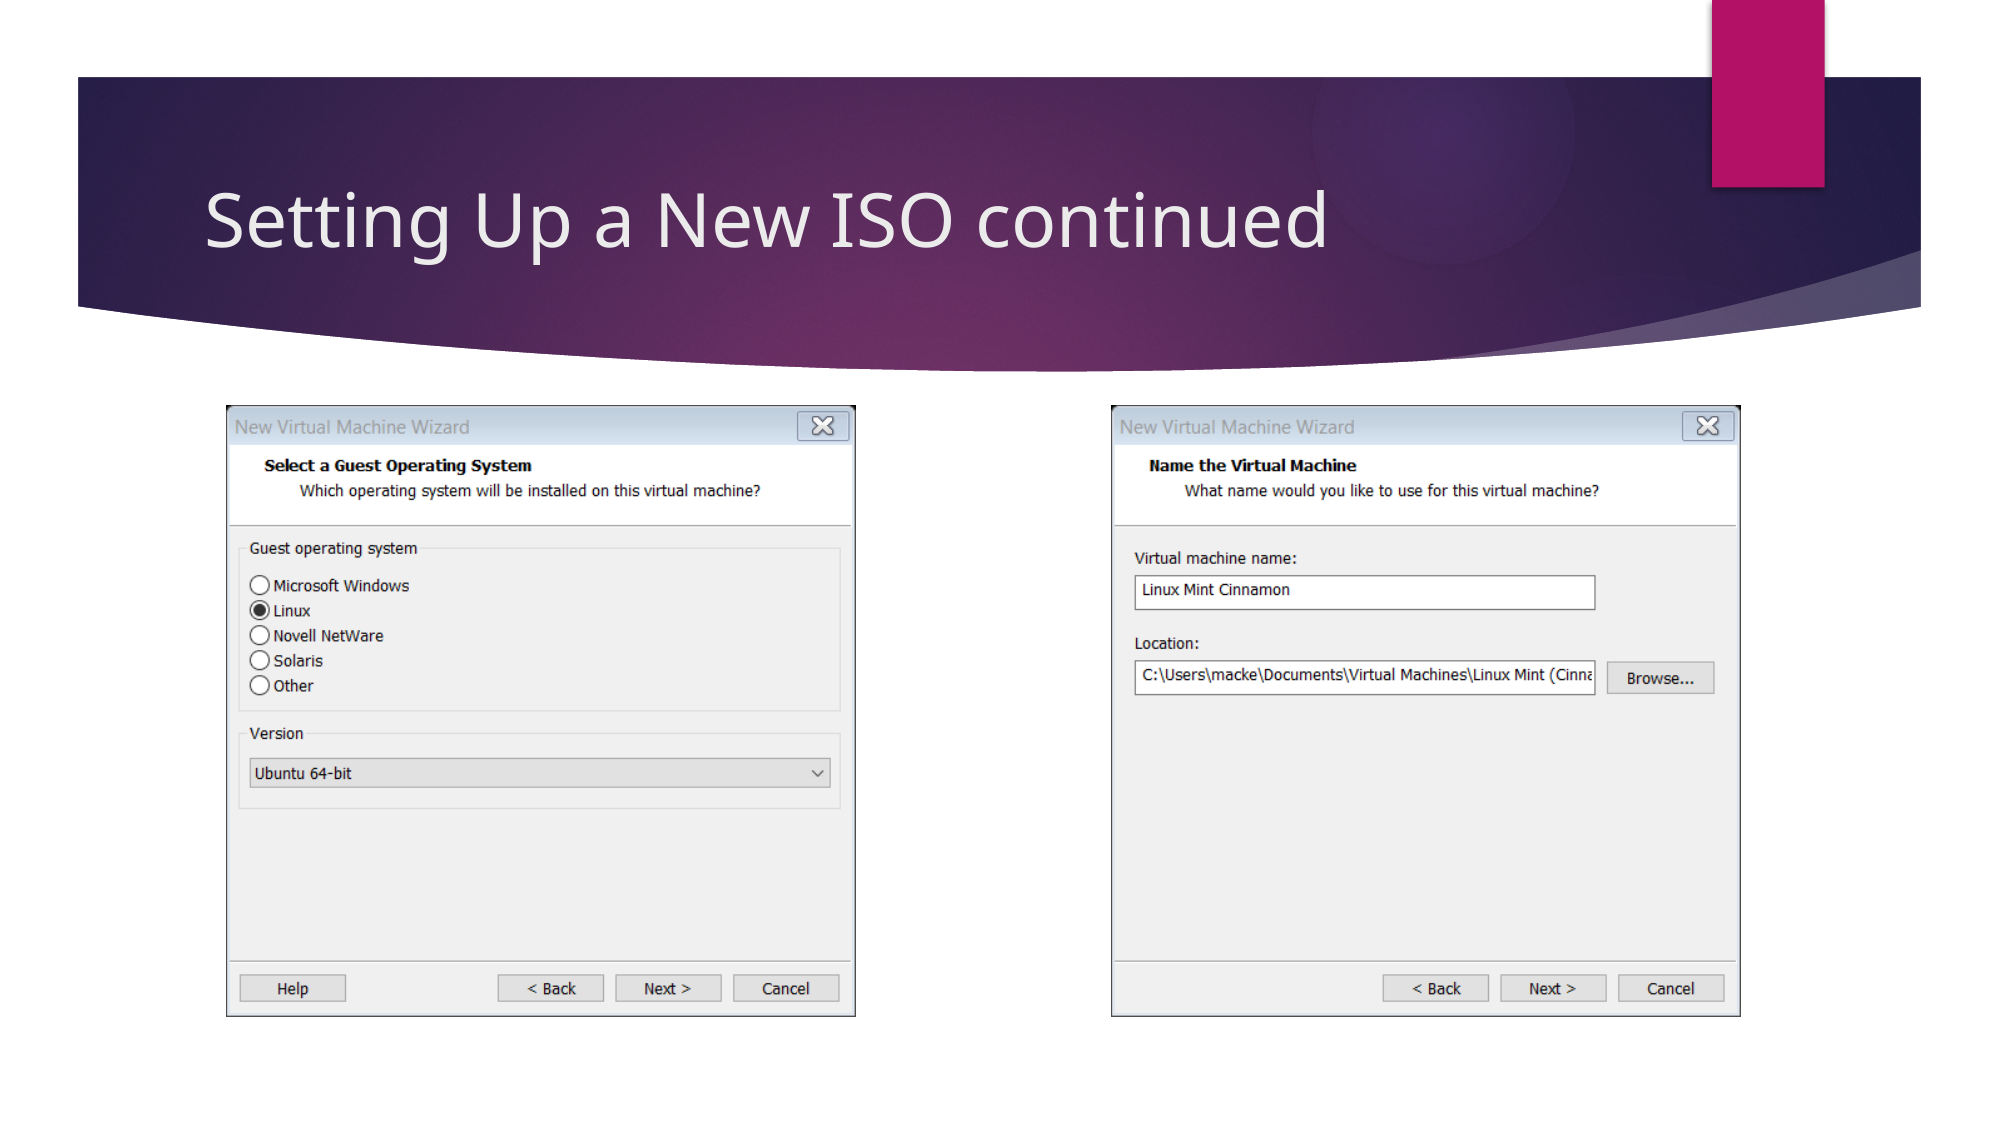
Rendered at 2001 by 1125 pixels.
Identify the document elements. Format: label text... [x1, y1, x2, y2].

picture [1111, 405, 1741, 1017]
title Setting Up a New ISO continued [189, 159, 1627, 276]
picture [225, 405, 856, 1017]
